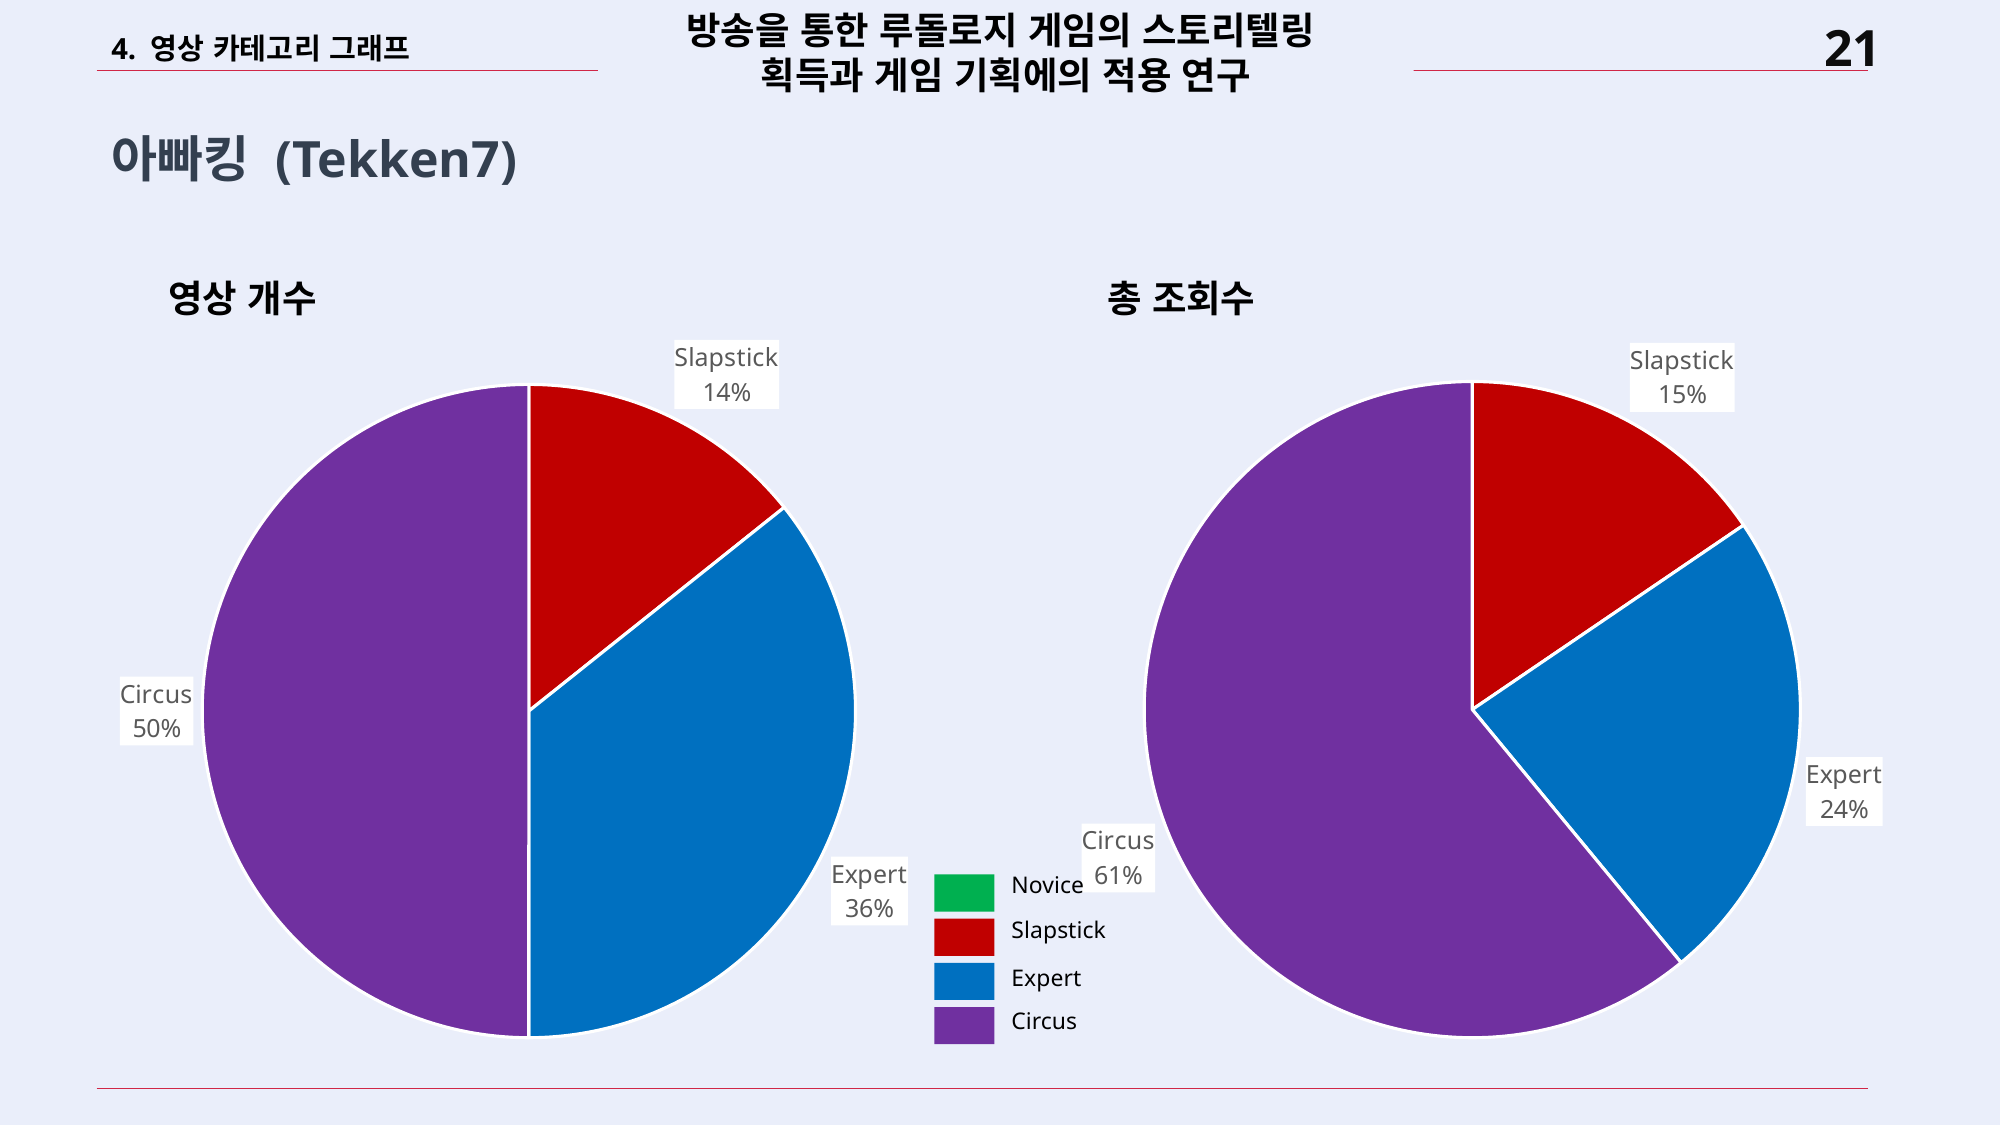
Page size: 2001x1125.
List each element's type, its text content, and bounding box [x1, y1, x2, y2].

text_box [934, 863, 1136, 1045]
text_box 아빠킹 (Tekken7) [96, 90, 741, 196]
text_box 총 조회수 [1035, 267, 1328, 308]
text_box 영상 개수 [96, 267, 389, 308]
text_box 방송을 통한 루돌로지 게임의 스토리텔링 획득과 게임 기획에의 적용 연구 [598, 71, 1414, 105]
text_box 4. 영상 카테고리 그래프 [96, 5, 571, 69]
chart [0, 308, 2000, 1053]
text_box 방송을 통한 루돌로지 게임의 스토리텔링 획득과 게임 기획에의 적용 연구 [598, 0, 1414, 69]
